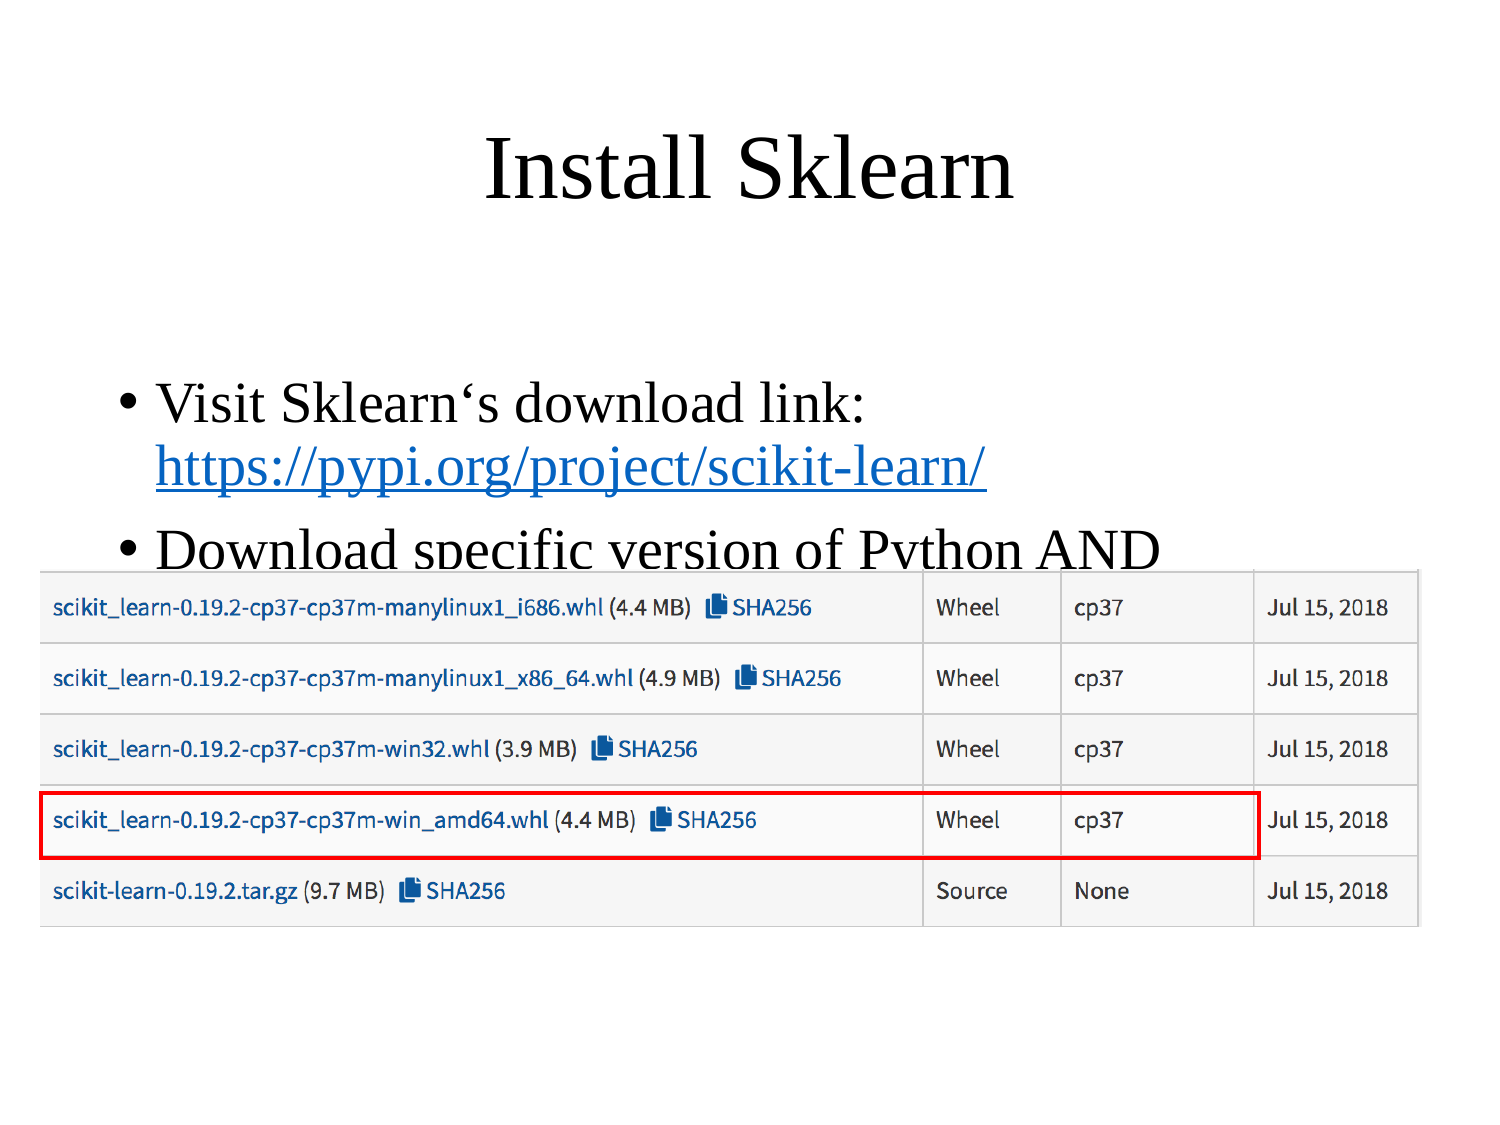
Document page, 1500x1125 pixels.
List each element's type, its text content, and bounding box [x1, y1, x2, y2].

list Visit Sklearn‘s download link: https://pypi.org/project/scikit-learn/ Download specific version of Python AND *win_amd64.whl file in the red box on the right. [103, 365, 1397, 569]
title Install Sklearn [103, 59, 1397, 278]
picture [40, 569, 1422, 927]
